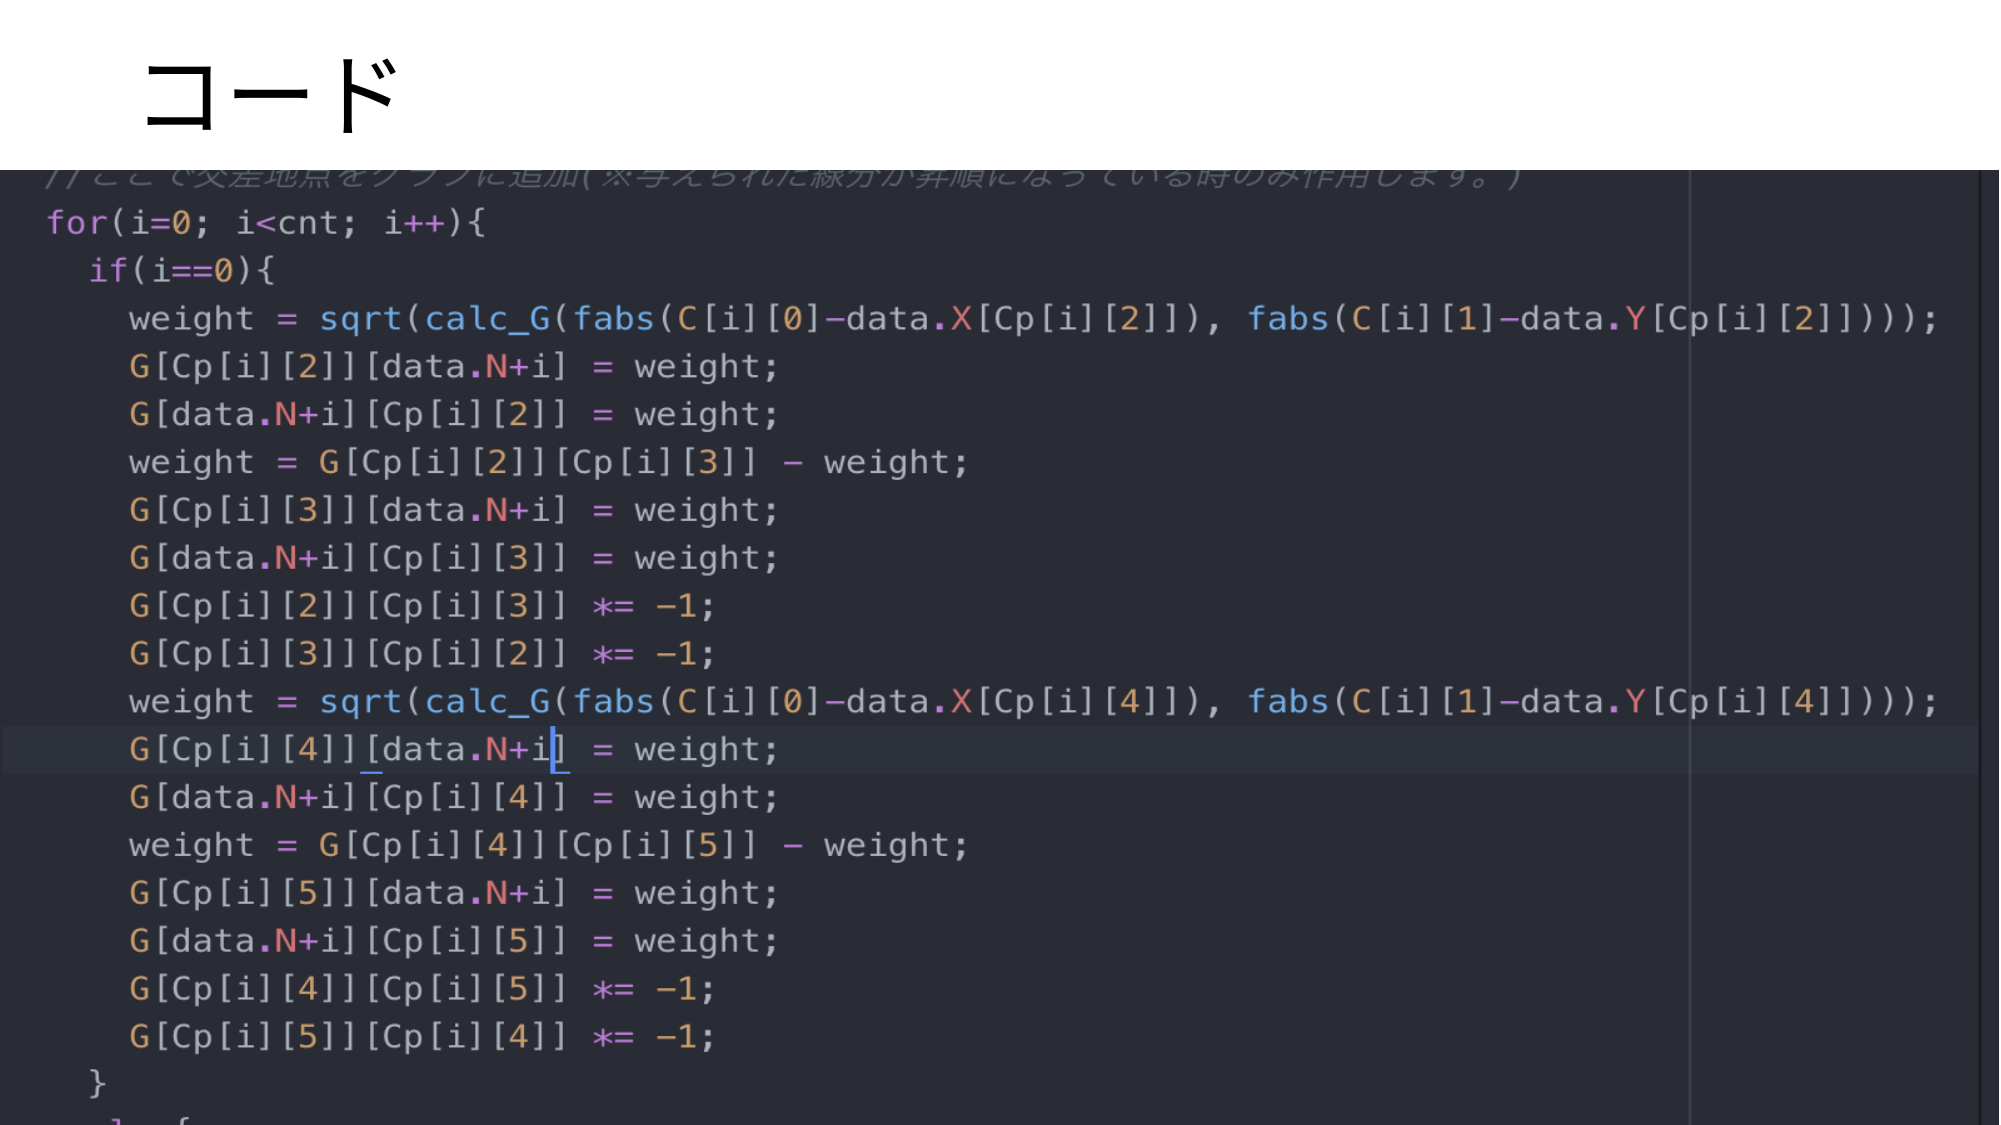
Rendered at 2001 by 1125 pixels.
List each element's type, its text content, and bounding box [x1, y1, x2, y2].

title コード [118, 28, 1844, 170]
picture [0, 170, 1999, 1125]
